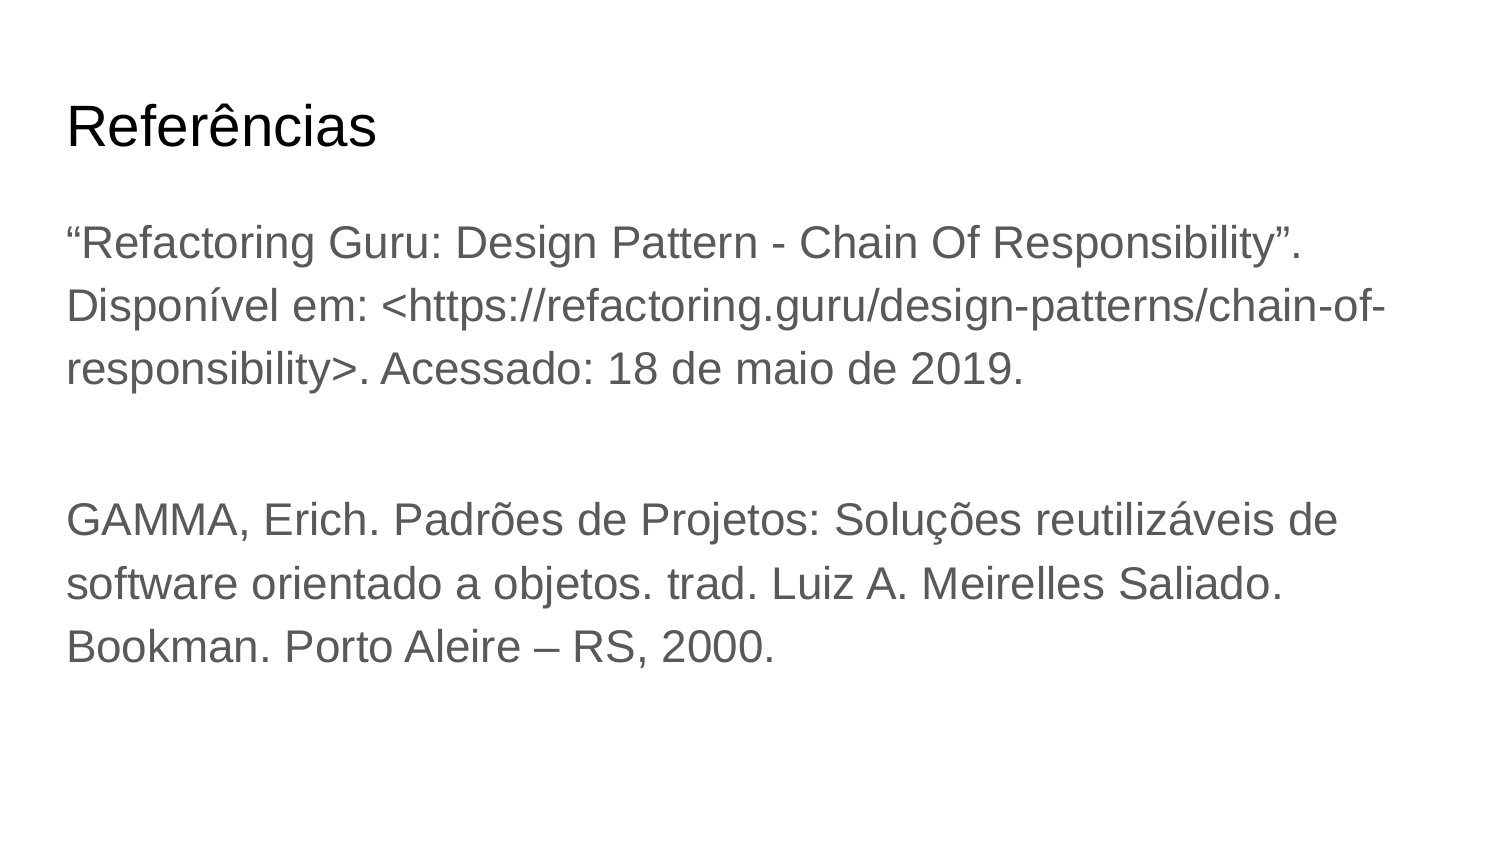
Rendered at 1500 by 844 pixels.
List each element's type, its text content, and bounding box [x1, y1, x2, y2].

title Referências [51, 72, 1449, 167]
list “Refactoring Guru: Design Pattern - Chain Of Responsibility”. Disponível em: <https://refactoring.guru/design-patterns/chain-of-responsibility>. Acessado: 18 de maio de 2019. GAMMA, Erich. Padrões de Projetos: Soluções reutilizáveis de software orientado a objetos. trad. Luiz A. Meirelles Saliado. Bookman. Porto Aleire – RS, 2000. [51, 189, 1449, 750]
